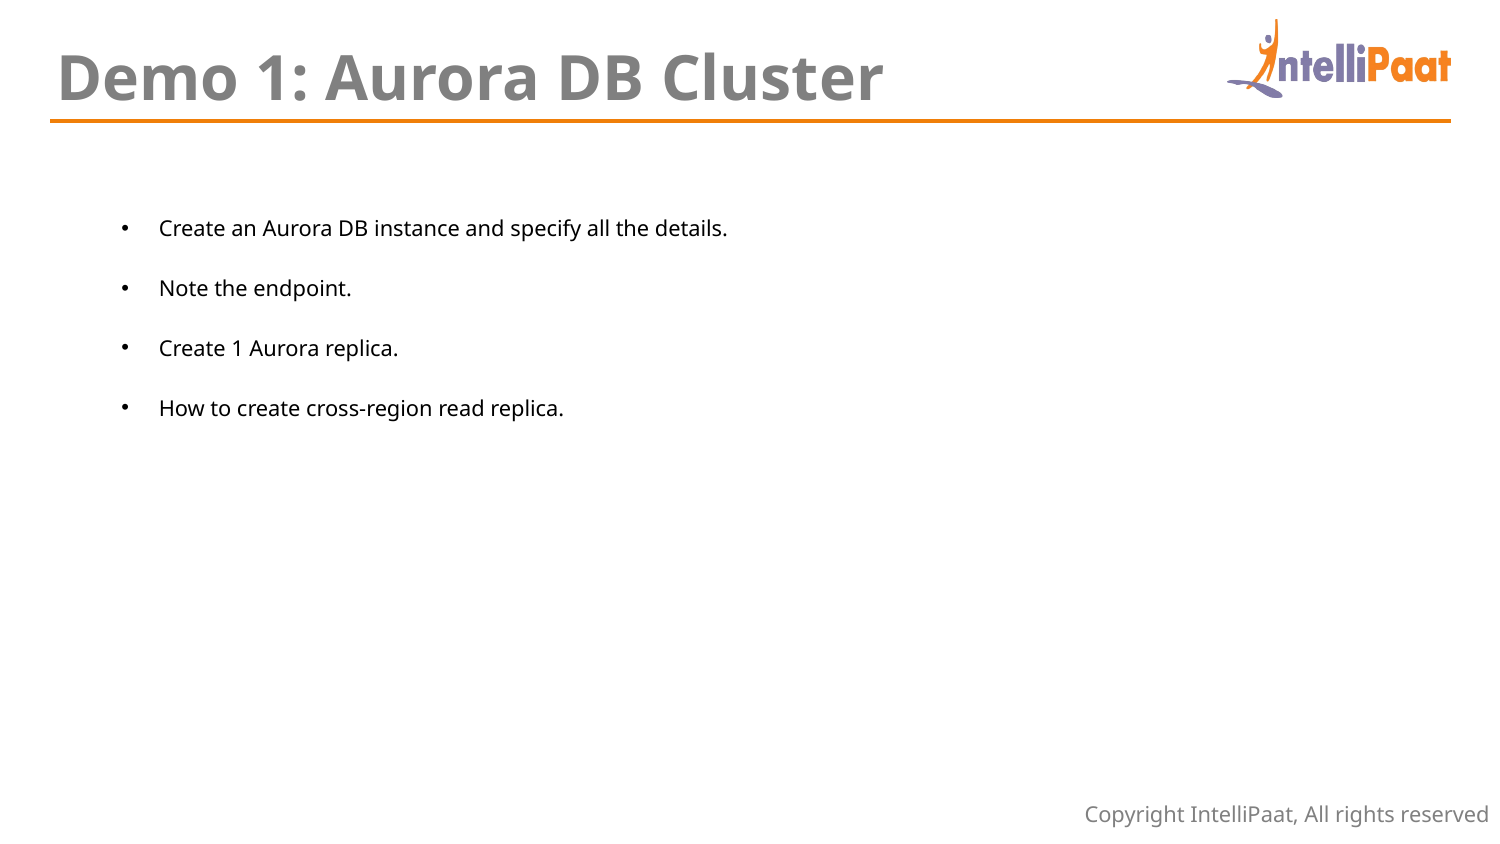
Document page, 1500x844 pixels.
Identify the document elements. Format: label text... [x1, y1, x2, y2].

text_box Demo 1: Aurora DB Cluster [44, 4, 1395, 146]
picture [1395, 19, 1451, 98]
